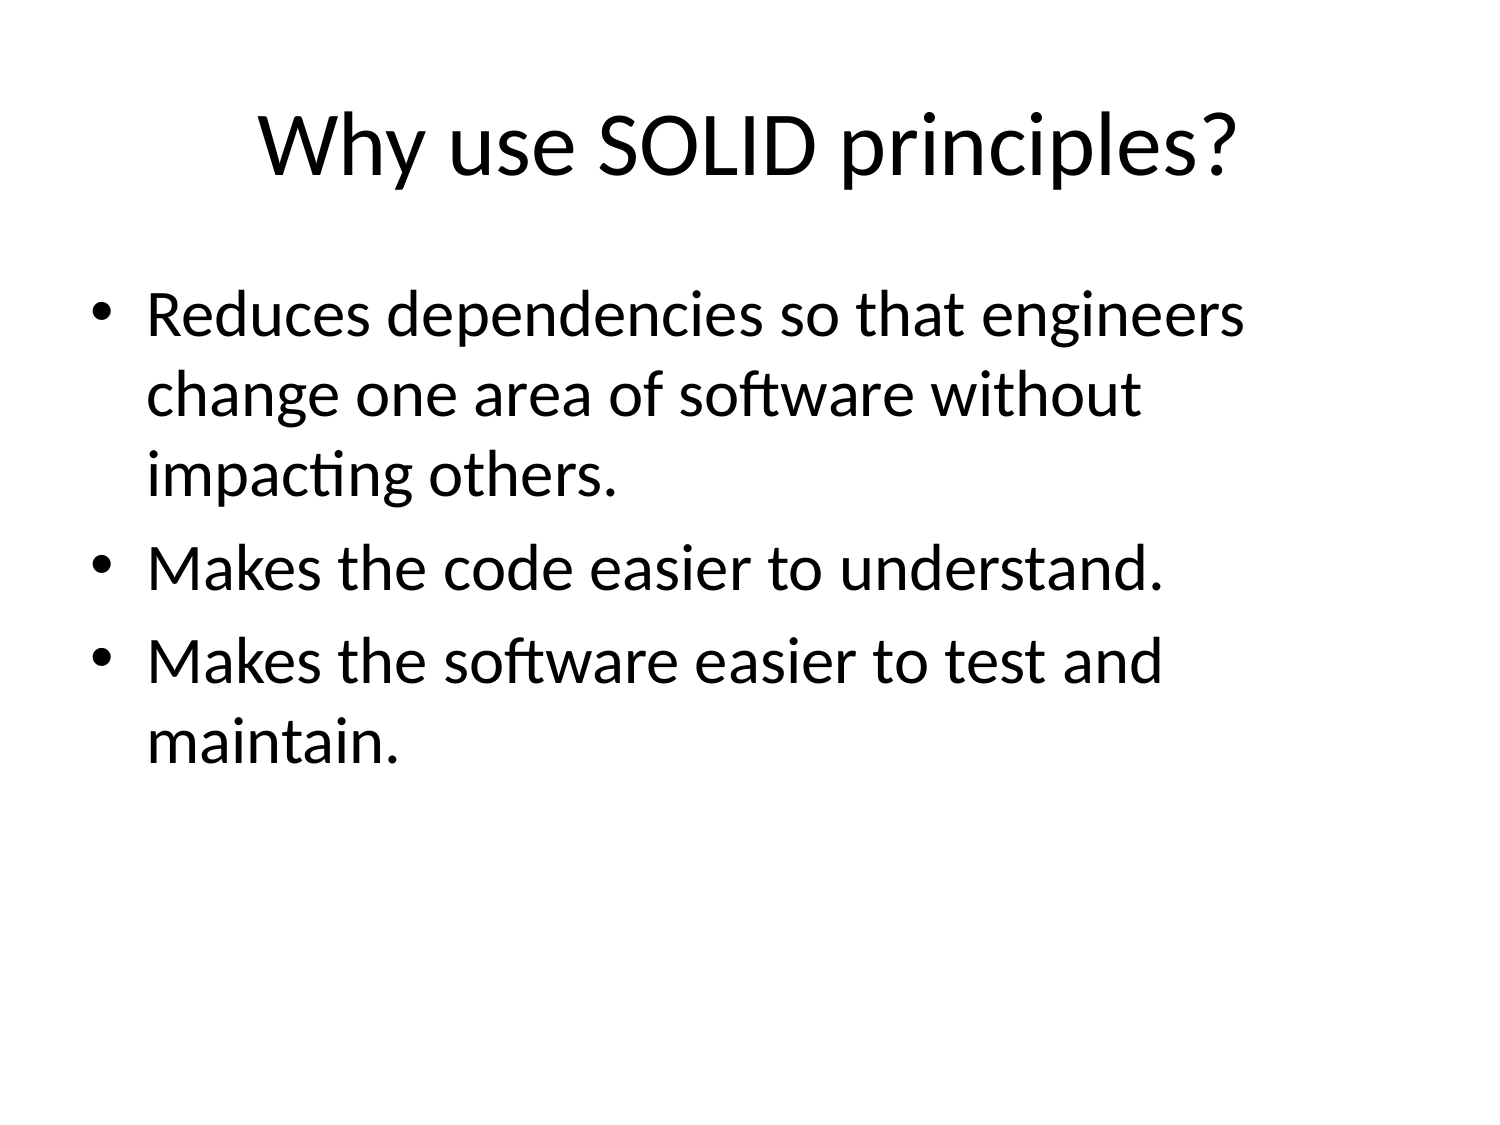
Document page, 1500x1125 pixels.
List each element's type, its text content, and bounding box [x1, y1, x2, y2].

title Why use SOLID principles? [75, 45, 1425, 233]
list Reduces dependencies so that engineers change one area of software without impacting others. Makes the code easier to understand. Makes the software easier to test and maintain. [75, 262, 1425, 1005]
